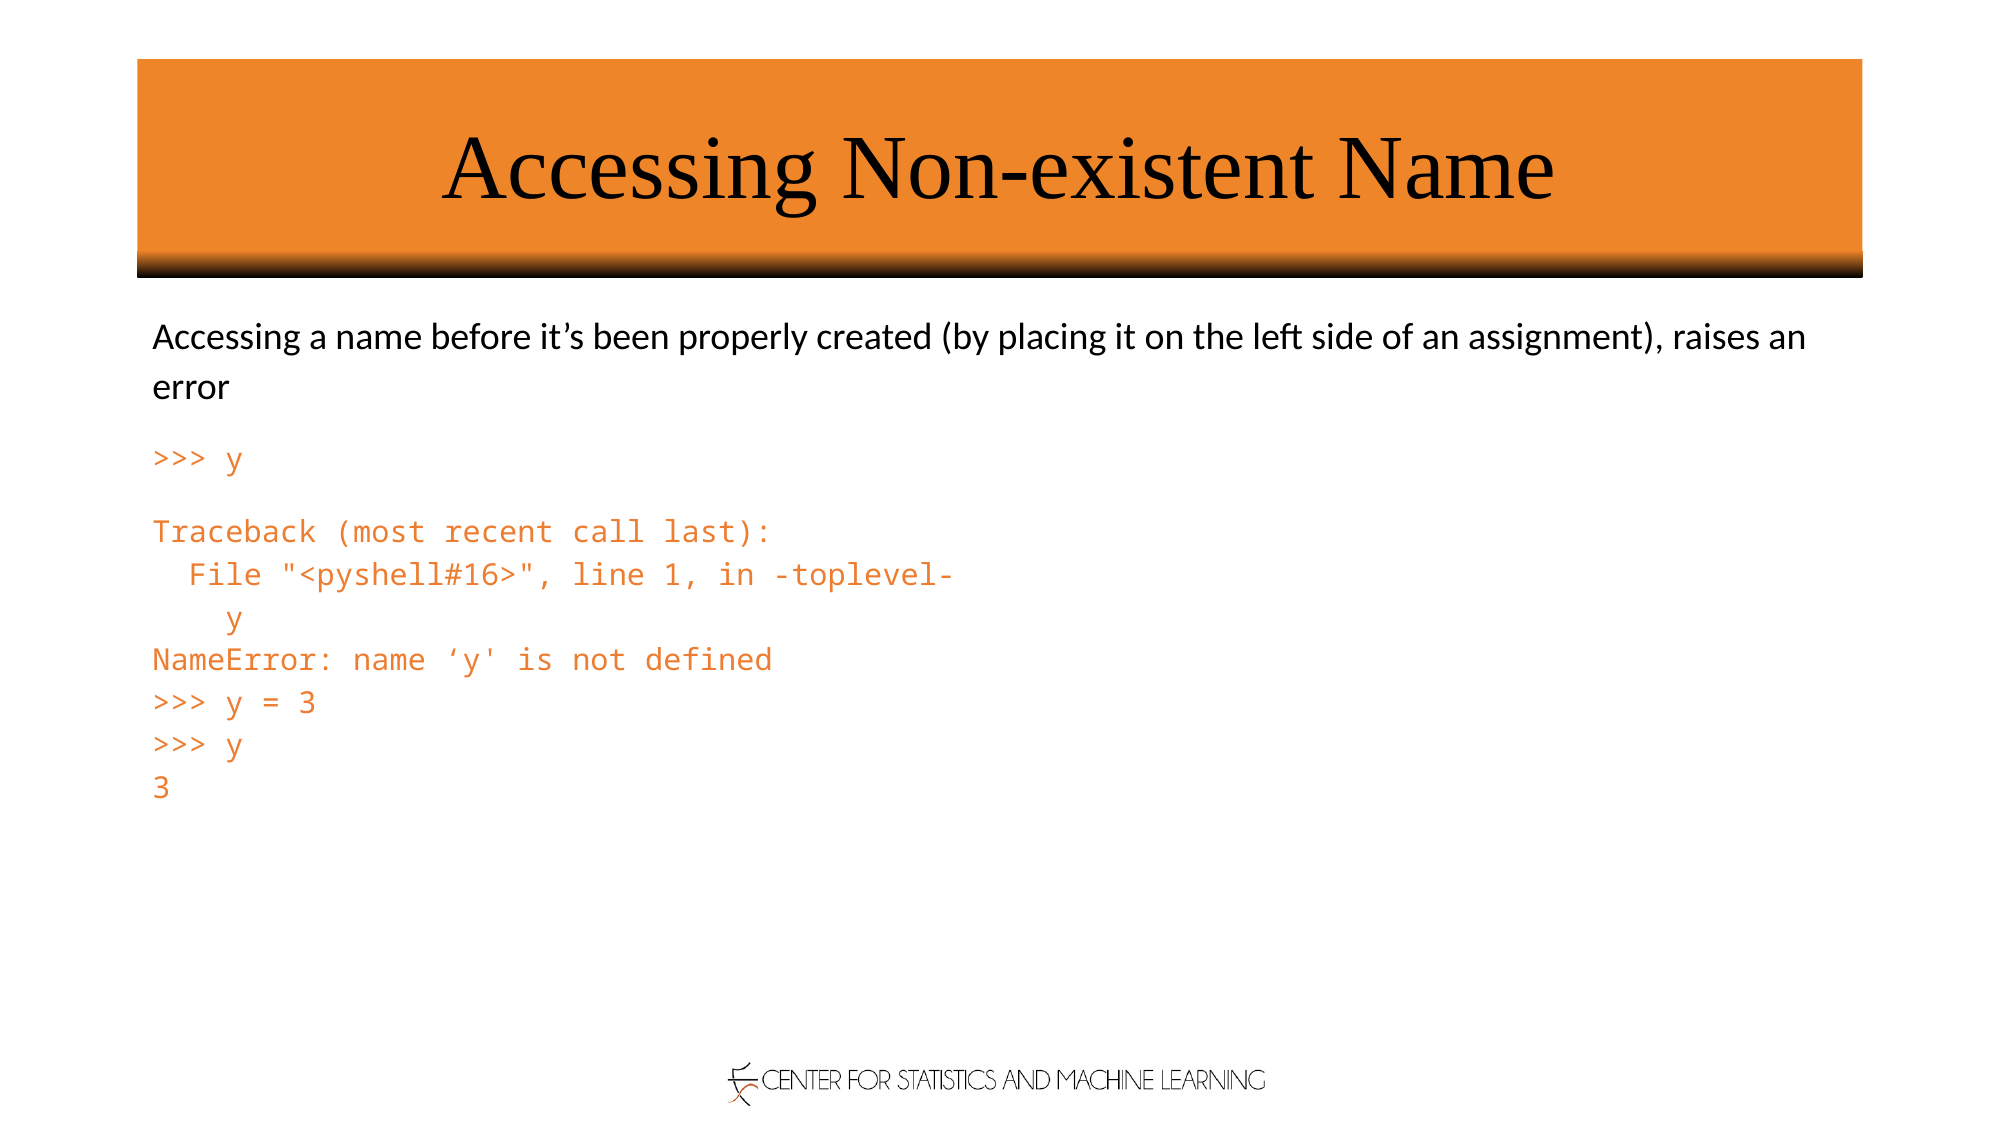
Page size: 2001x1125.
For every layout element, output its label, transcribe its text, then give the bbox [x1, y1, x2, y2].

list Accessing a name before it’s been properly created (by placing it on the left side of an assignment), raises an error >>> y Traceback (most recent call last): File "<pyshell#16>", line 1, in -toplevel- y NameError: name ‘y' is not defined >>> y = 3 >>> y 3 [137, 299, 1863, 828]
picture [724, 1060, 1276, 1108]
title Accessing Non-existent Name [137, 59, 1863, 278]
